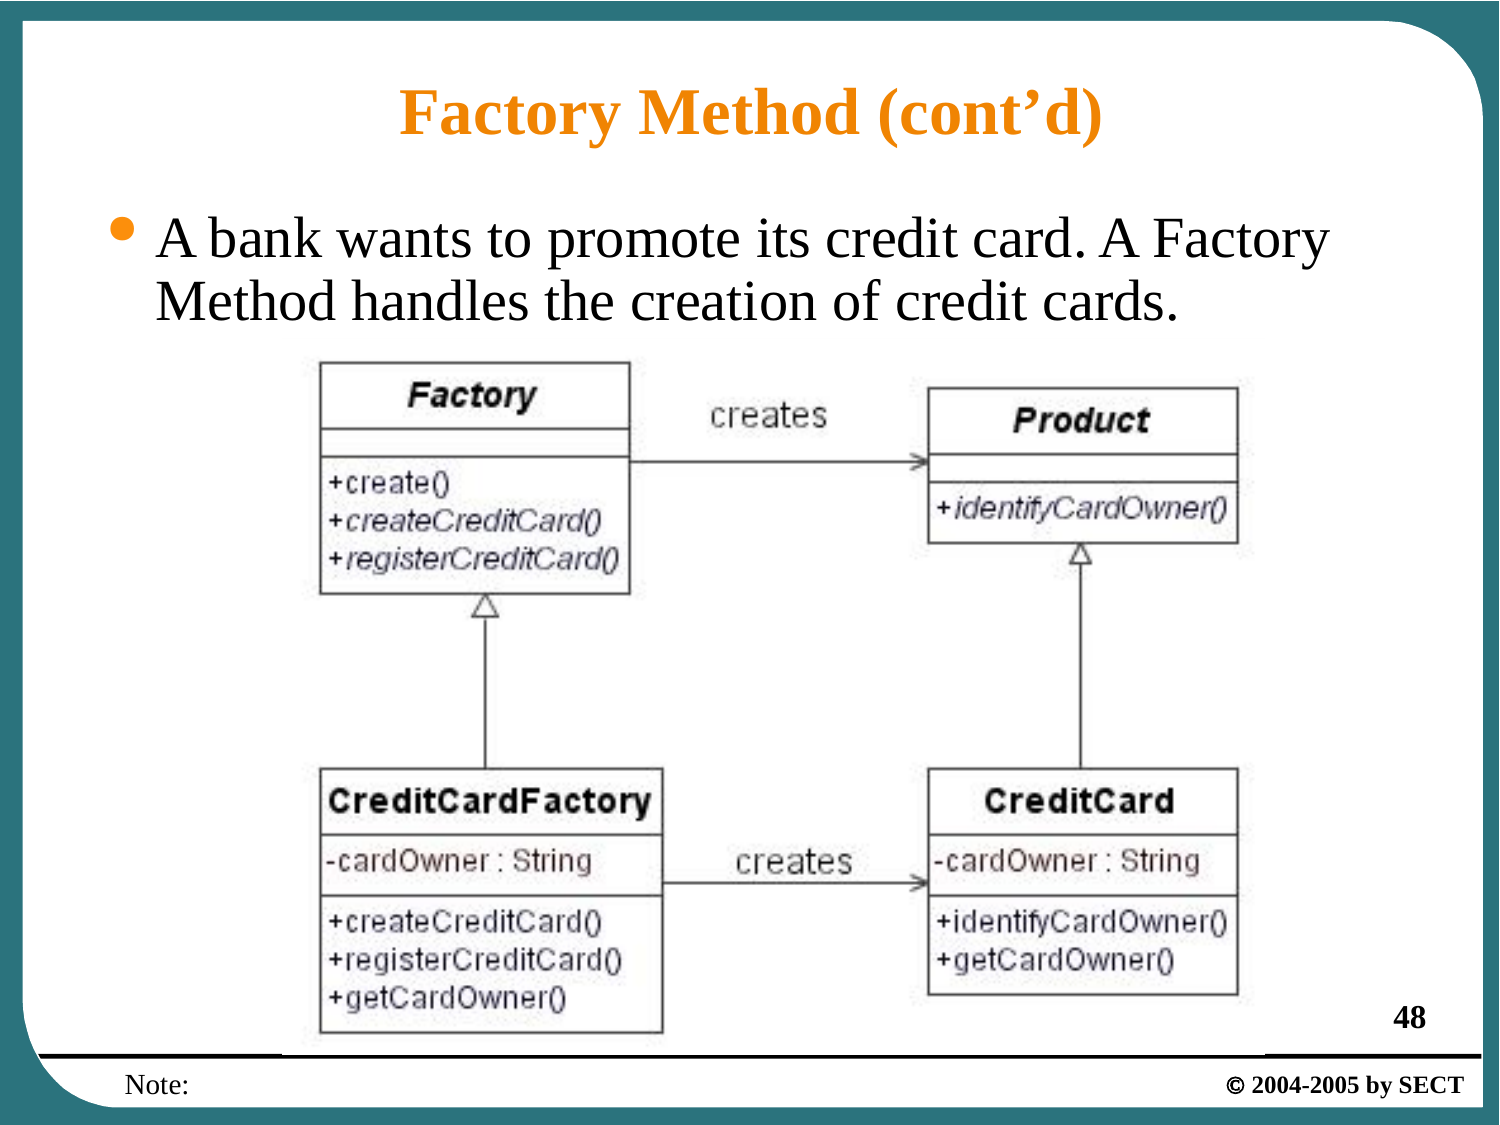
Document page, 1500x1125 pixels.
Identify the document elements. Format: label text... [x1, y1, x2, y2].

list A bank wants to promote its credit card. A Factory Method handles the creation of credit cards. [93, 199, 1423, 342]
picture [282, 337, 1265, 1055]
text_box Note: [109, 1058, 213, 1108]
title Factory Method (cont’d) [90, 75, 1414, 155]
